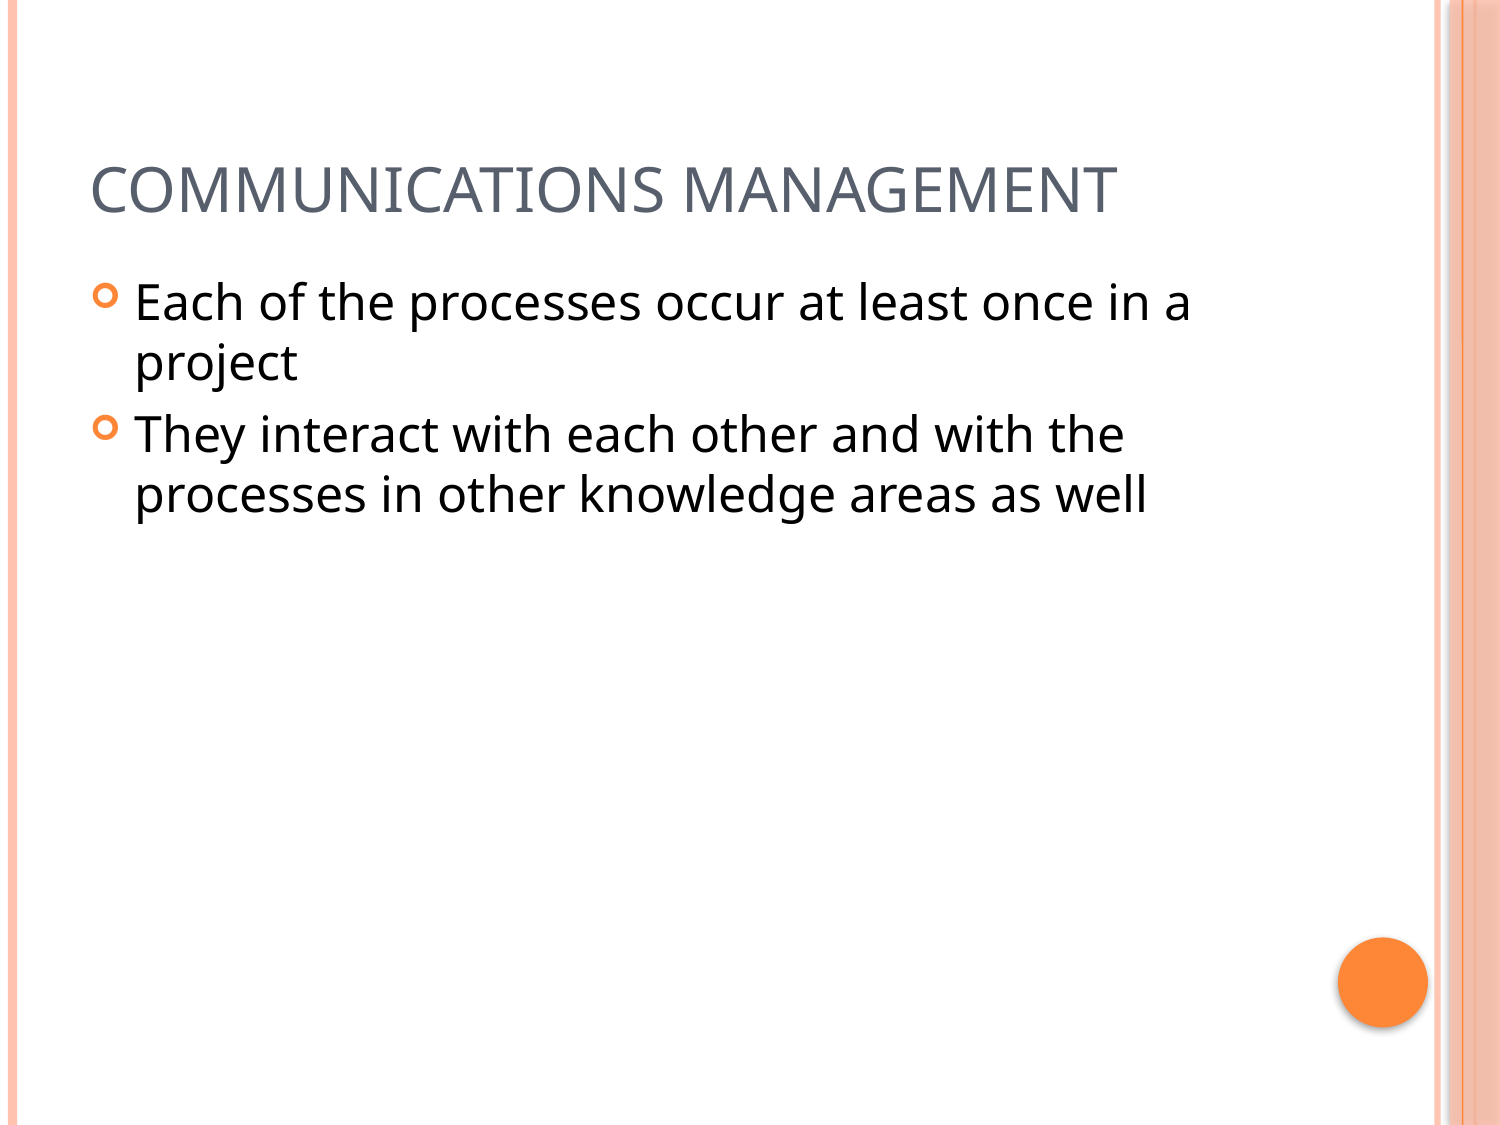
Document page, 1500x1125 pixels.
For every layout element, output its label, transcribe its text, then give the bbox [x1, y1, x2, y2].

list Each of the processes occur at least once in a project They interact with each other and with the processes in other knowledge areas as well [75, 262, 1300, 1062]
title Communications Management [75, 45, 1300, 233]
